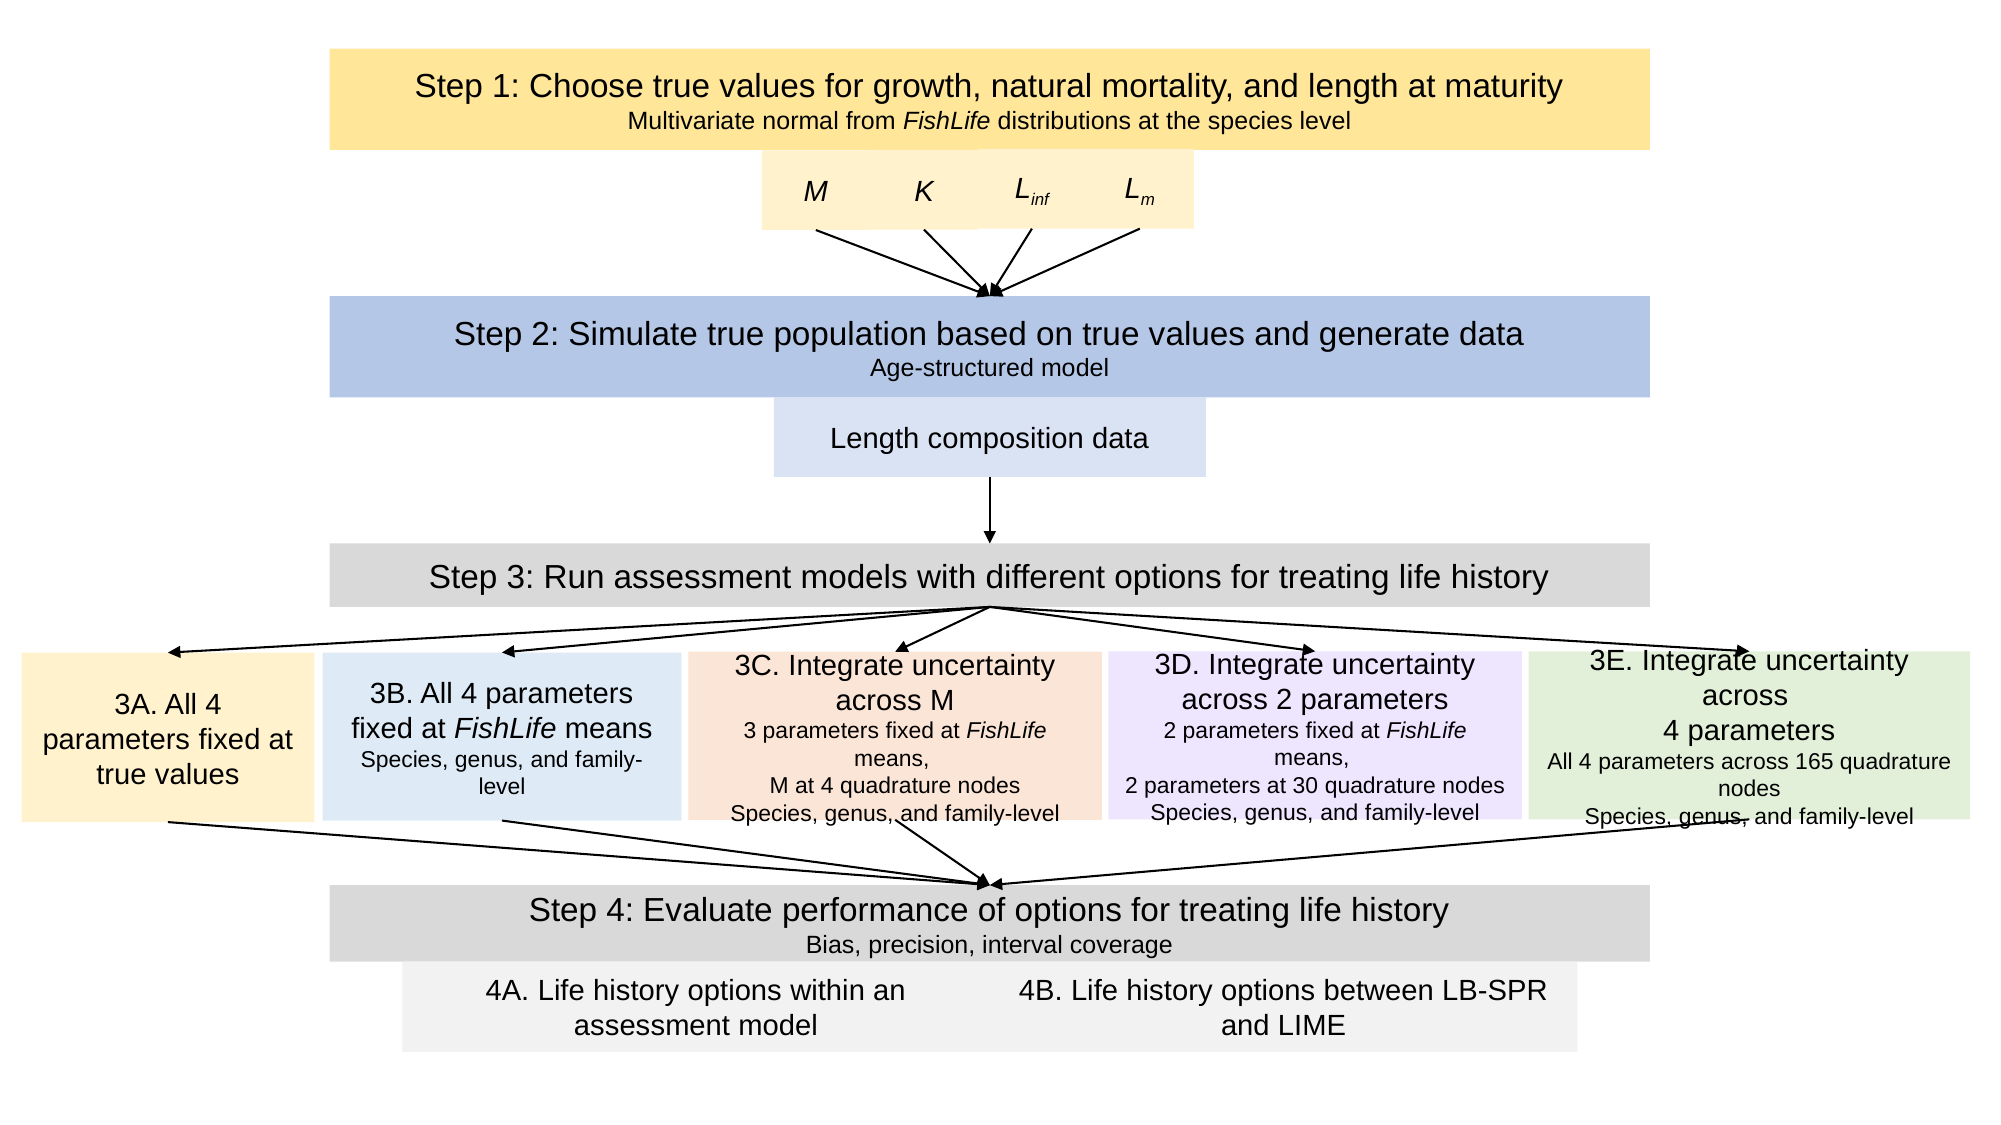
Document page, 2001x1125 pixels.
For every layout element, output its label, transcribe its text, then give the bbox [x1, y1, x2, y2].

text_box K [869, 149, 977, 229]
text_box 4A. Life history options within an assessment model [402, 961, 989, 1052]
text_box Step 3: Run assessment models with different options for treating life history [329, 543, 1650, 606]
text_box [167, 822, 895, 886]
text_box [989, 228, 1140, 296]
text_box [923, 229, 989, 296]
text_box Length composition data [773, 396, 1207, 478]
text_box 4B. Life history options between LB-SPR and LIME [989, 961, 1578, 1052]
text_box 3A. All 4 parameters fixed at true values [21, 652, 315, 823]
text_box 3B. All 4 parameters fixed at FishLife means Species, genus, and family-level [322, 653, 682, 821]
text_box 3C. Integrate uncertainty across M 3 parameters fixed at FishLife means, M at 4 quadrature nodes Species, genus, and family-level [688, 652, 1102, 820]
text_box M [761, 149, 869, 231]
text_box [989, 819, 1750, 886]
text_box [815, 229, 989, 297]
text_box Step 4: Evaluate performance of options for treating life history Bias, precision, interval coverage [329, 886, 1650, 962]
text_box 3E. Integrate uncertainty across 4 parameters All 4 parameters across 165 quadrature nodes Species, genus, and family-level [1528, 651, 1971, 820]
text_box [989, 606, 1316, 652]
text_box Lm [1085, 148, 1195, 230]
text_box Step 2: Simulate true population based on true values and generate data Age-structured model [329, 296, 1650, 398]
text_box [1316, 606, 1750, 652]
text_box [167, 606, 501, 653]
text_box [501, 606, 990, 653]
text_box 3D. Integrate uncertainty across 2 parameters 2 parameters fixed at FishLife means, 2 parameters at 30 quadrature nodes Species, genus, and family-level [1108, 652, 1522, 819]
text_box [895, 819, 989, 886]
text_box Step 1: Choose true values for growth, natural mortality, and length at maturity Multivariate normal from FishLife distributions at the species level [329, 48, 1650, 150]
text_box Linf [977, 148, 1085, 229]
